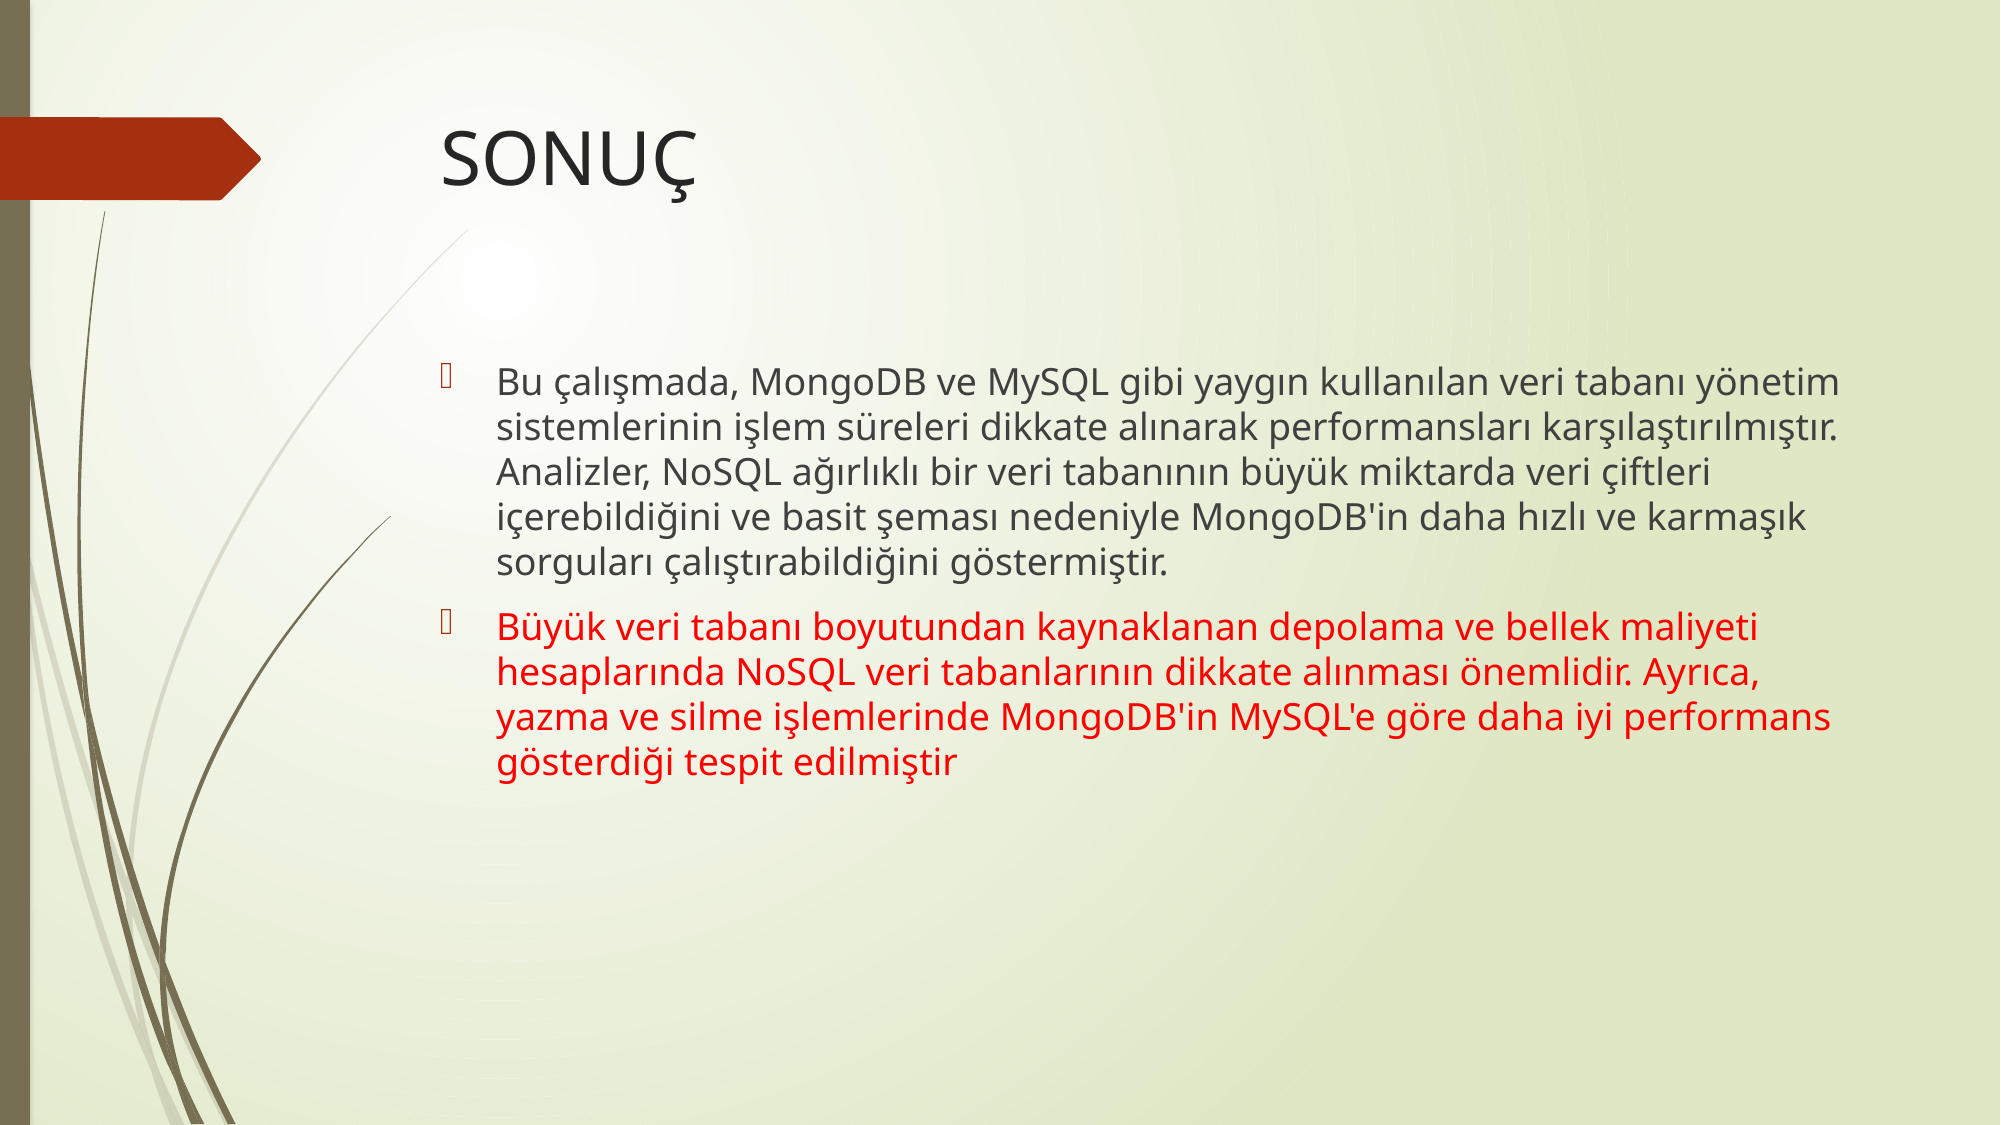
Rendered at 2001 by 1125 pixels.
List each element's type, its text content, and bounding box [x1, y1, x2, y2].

title SONUÇ [425, 102, 1888, 313]
list Bu çalışmada, MongoDB ve MySQL gibi yaygın kullanılan veri tabanı yönetim sistemlerinin işlem süreleri dikkate alınarak performansları karşılaştırılmıştır. Analizler, NoSQL ağırlıklı bir veri tabanının büyük miktarda veri çiftleri içerebildiğini ve basit şeması nedeniyle MongoDB'in daha hızlı ve karmaşık sorguları çalıştırabildiğini göstermiştir. Büyük veri tabanı boyutundan kaynaklanan depolama ve bellek maliyeti hesaplarında NoSQL veri tabanlarının dikkate alınması önemlidir. Ayrıca, yazma ve silme işlemlerinde MongoDB'in MySQL'e göre daha iyi performans gösterdiği tespit edilmiştir [424, 350, 1888, 970]
